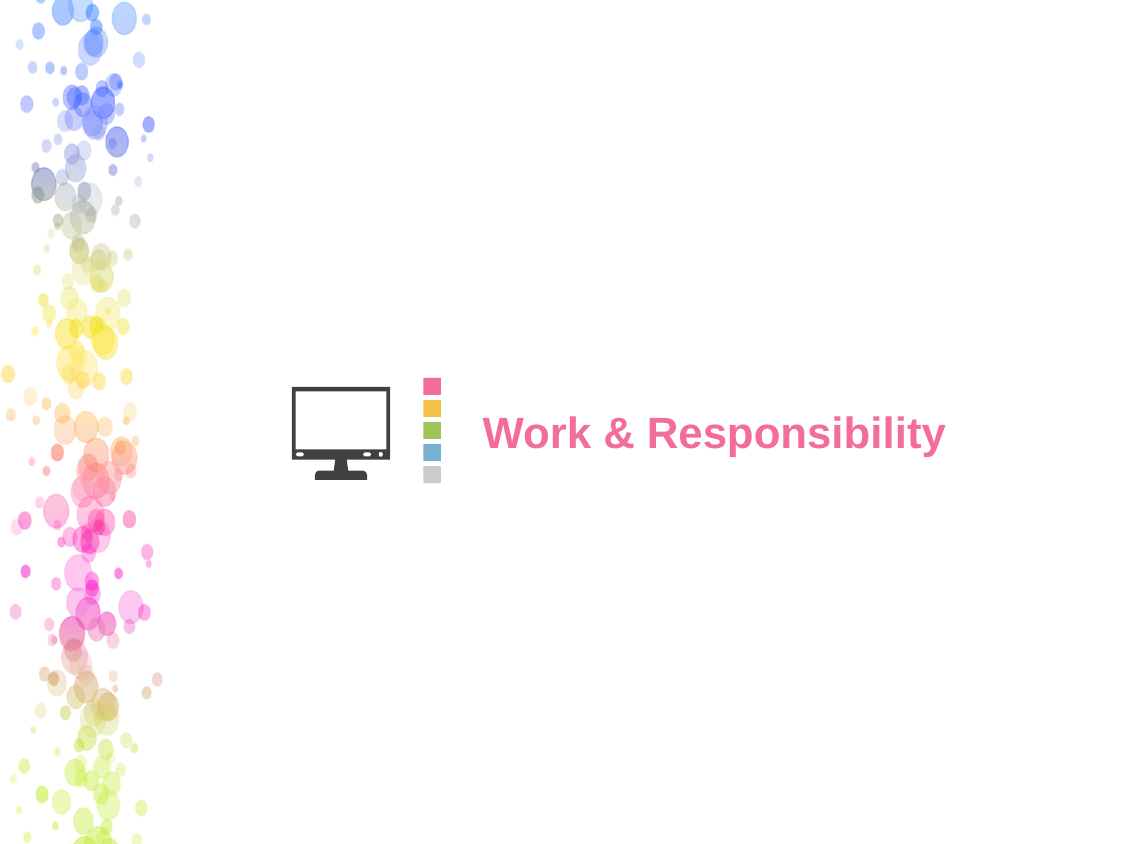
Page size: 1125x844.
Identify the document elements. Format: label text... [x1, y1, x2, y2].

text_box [423, 377, 442, 484]
text_box [289, 384, 393, 482]
picture [0, 0, 1125, 844]
title Work & Responsibility [468, 379, 976, 482]
